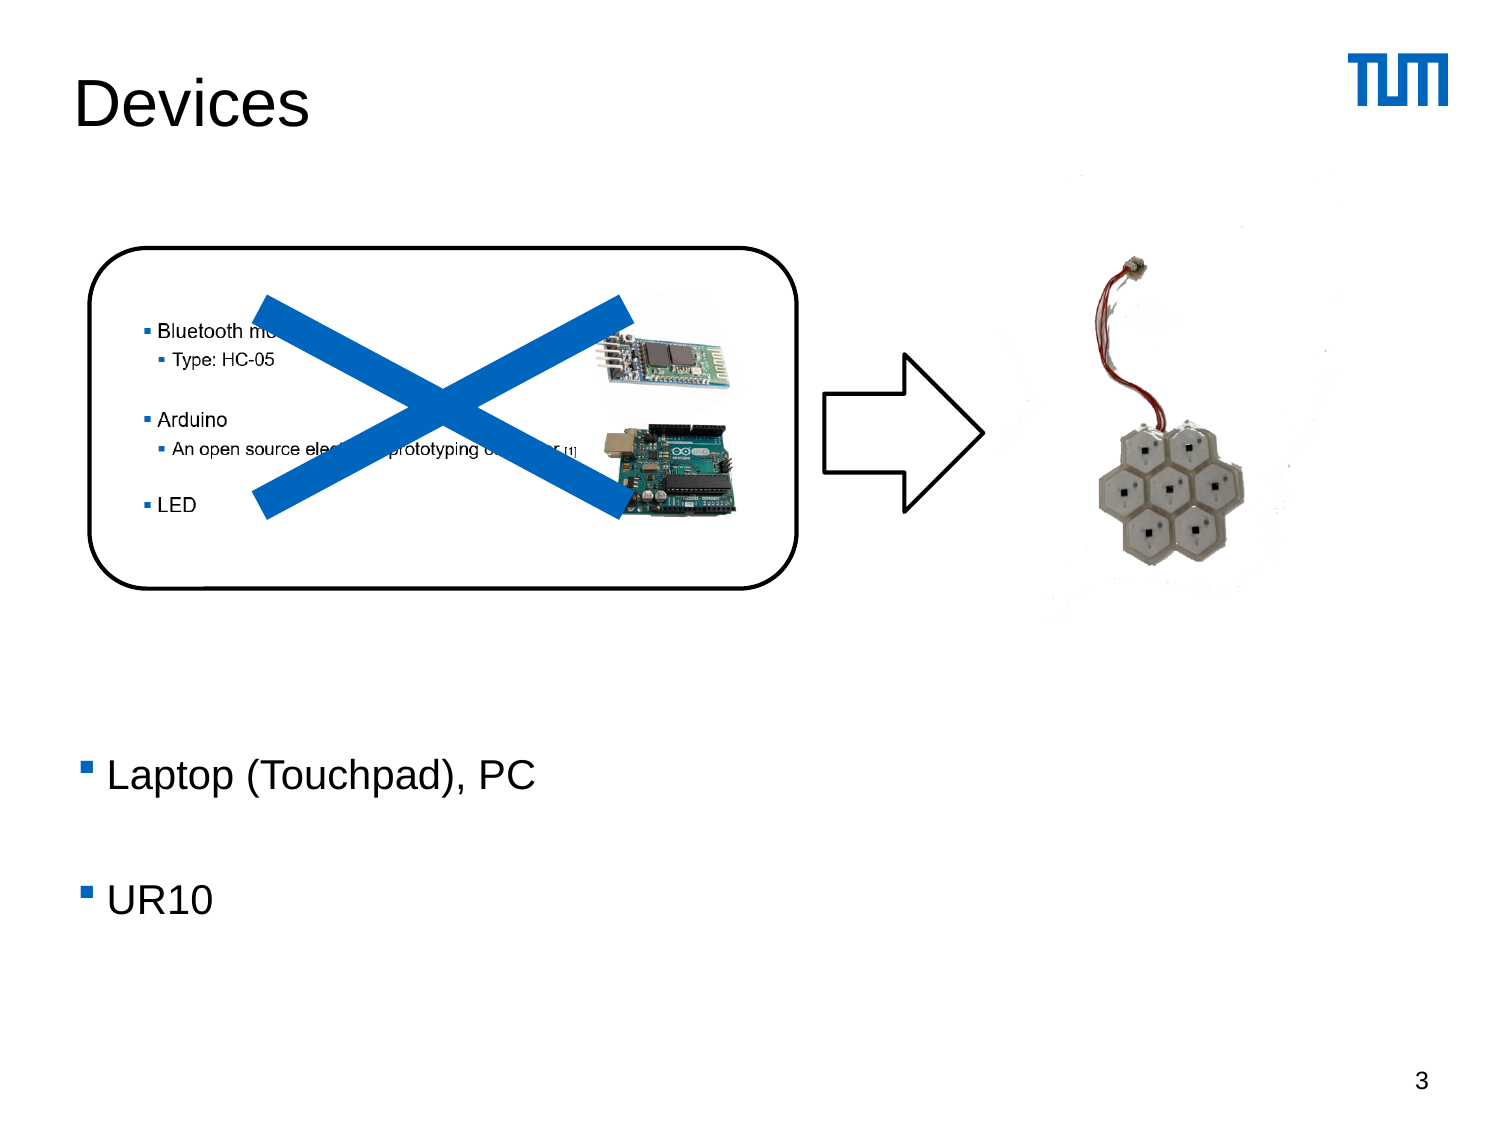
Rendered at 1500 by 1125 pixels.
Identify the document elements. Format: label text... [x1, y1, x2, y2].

picture [129, 167, 1500, 620]
title Devices [58, 60, 1235, 120]
text_box [87, 245, 761, 591]
list Laptop (Touchpad), PC UR10 [62, 678, 1445, 1057]
slide_number 3 [1351, 1056, 1444, 1116]
